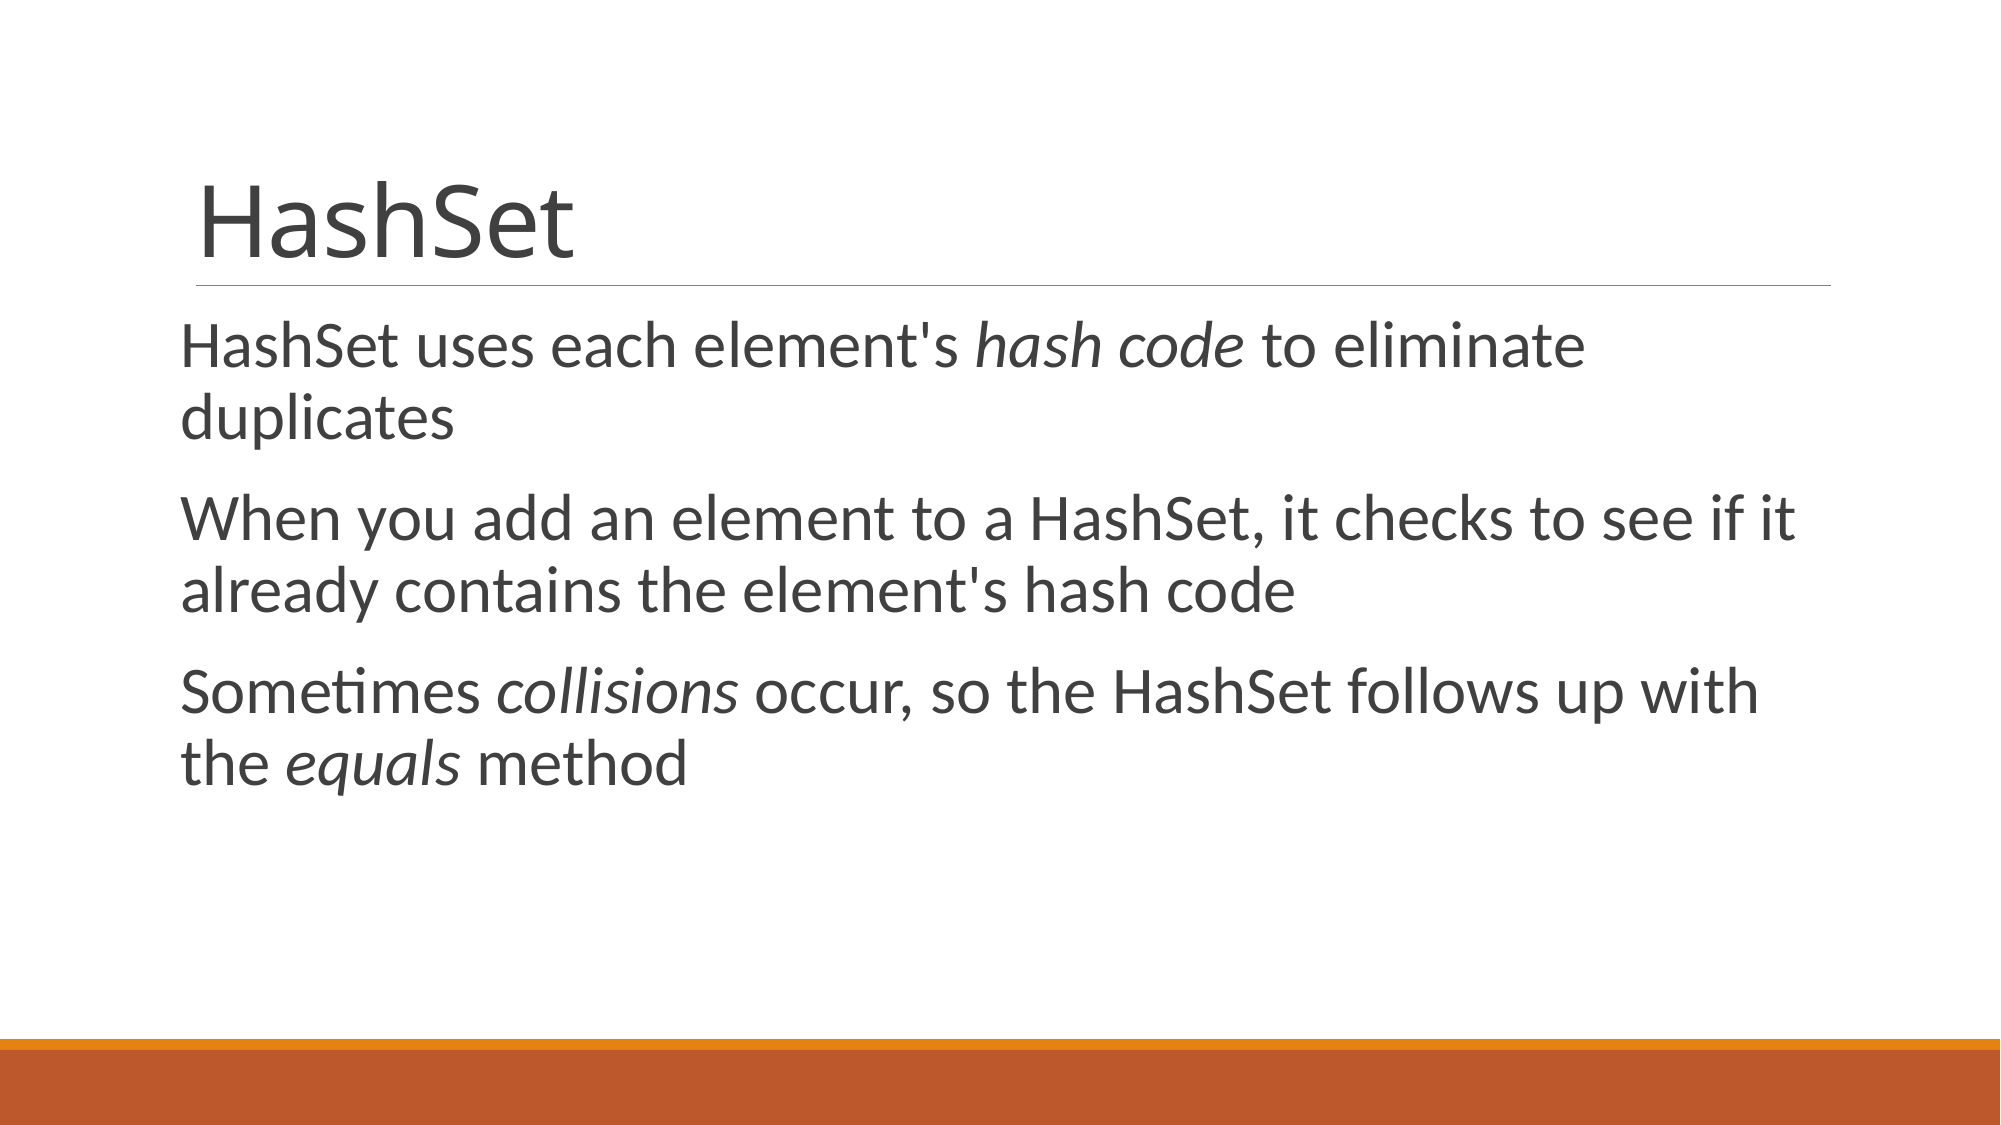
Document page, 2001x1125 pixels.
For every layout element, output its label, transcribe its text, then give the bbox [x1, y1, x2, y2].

list HashSet uses each element's hash code to eliminate duplicates When you add an element to a HashSet, it checks to see if it already contains the element's hash code Sometimes collisions occur, so the HashSet follows up with the equals method [180, 302, 1830, 963]
title HashSet [180, 47, 1830, 285]
